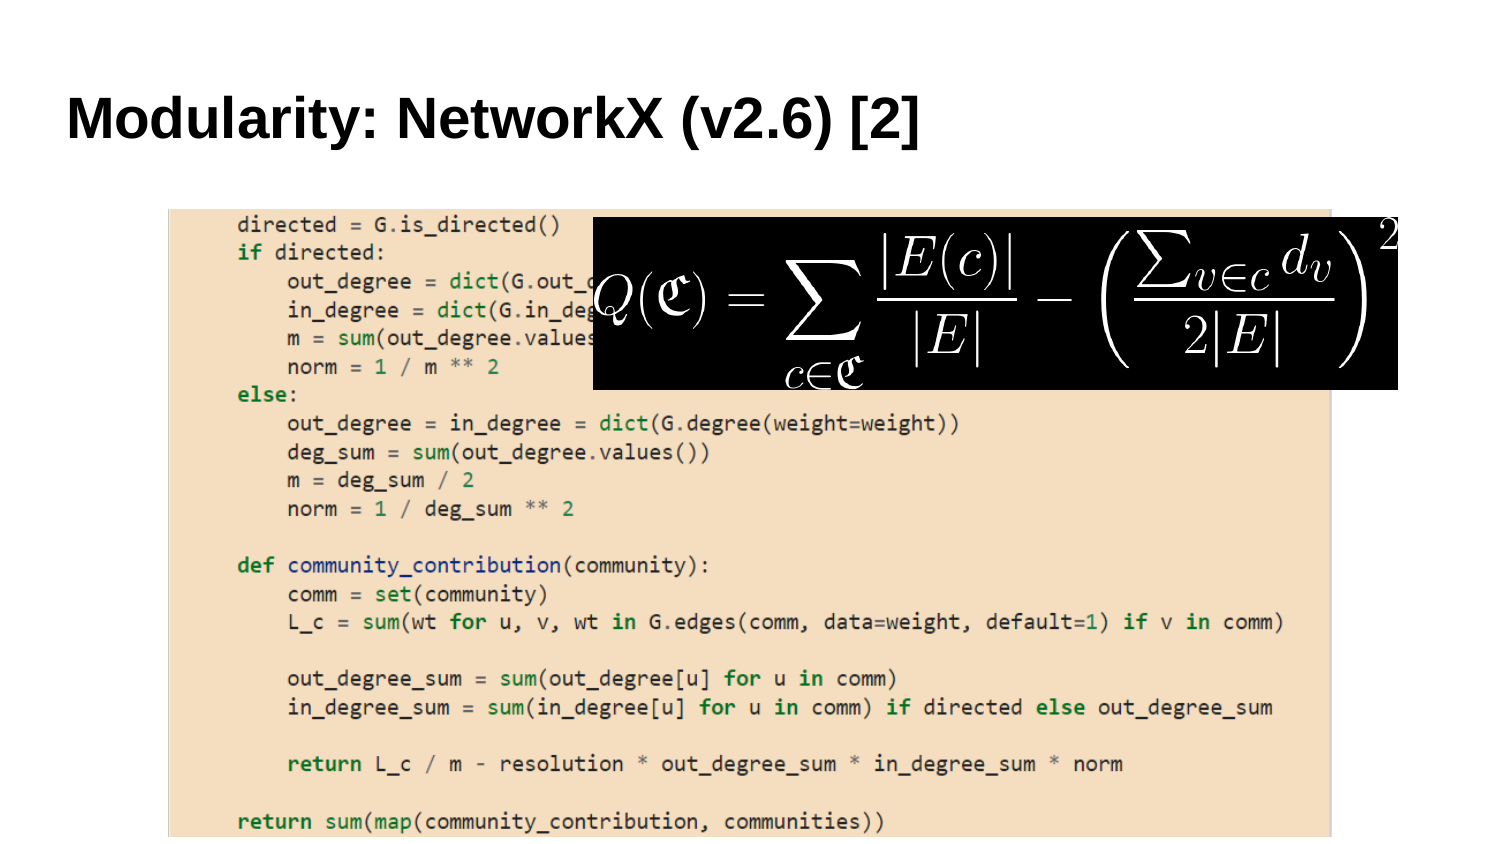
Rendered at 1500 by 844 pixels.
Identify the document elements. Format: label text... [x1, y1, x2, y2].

picture [168, 209, 1398, 837]
title Modularity: NetworkX (v2.6) [2] [51, 72, 1449, 167]
